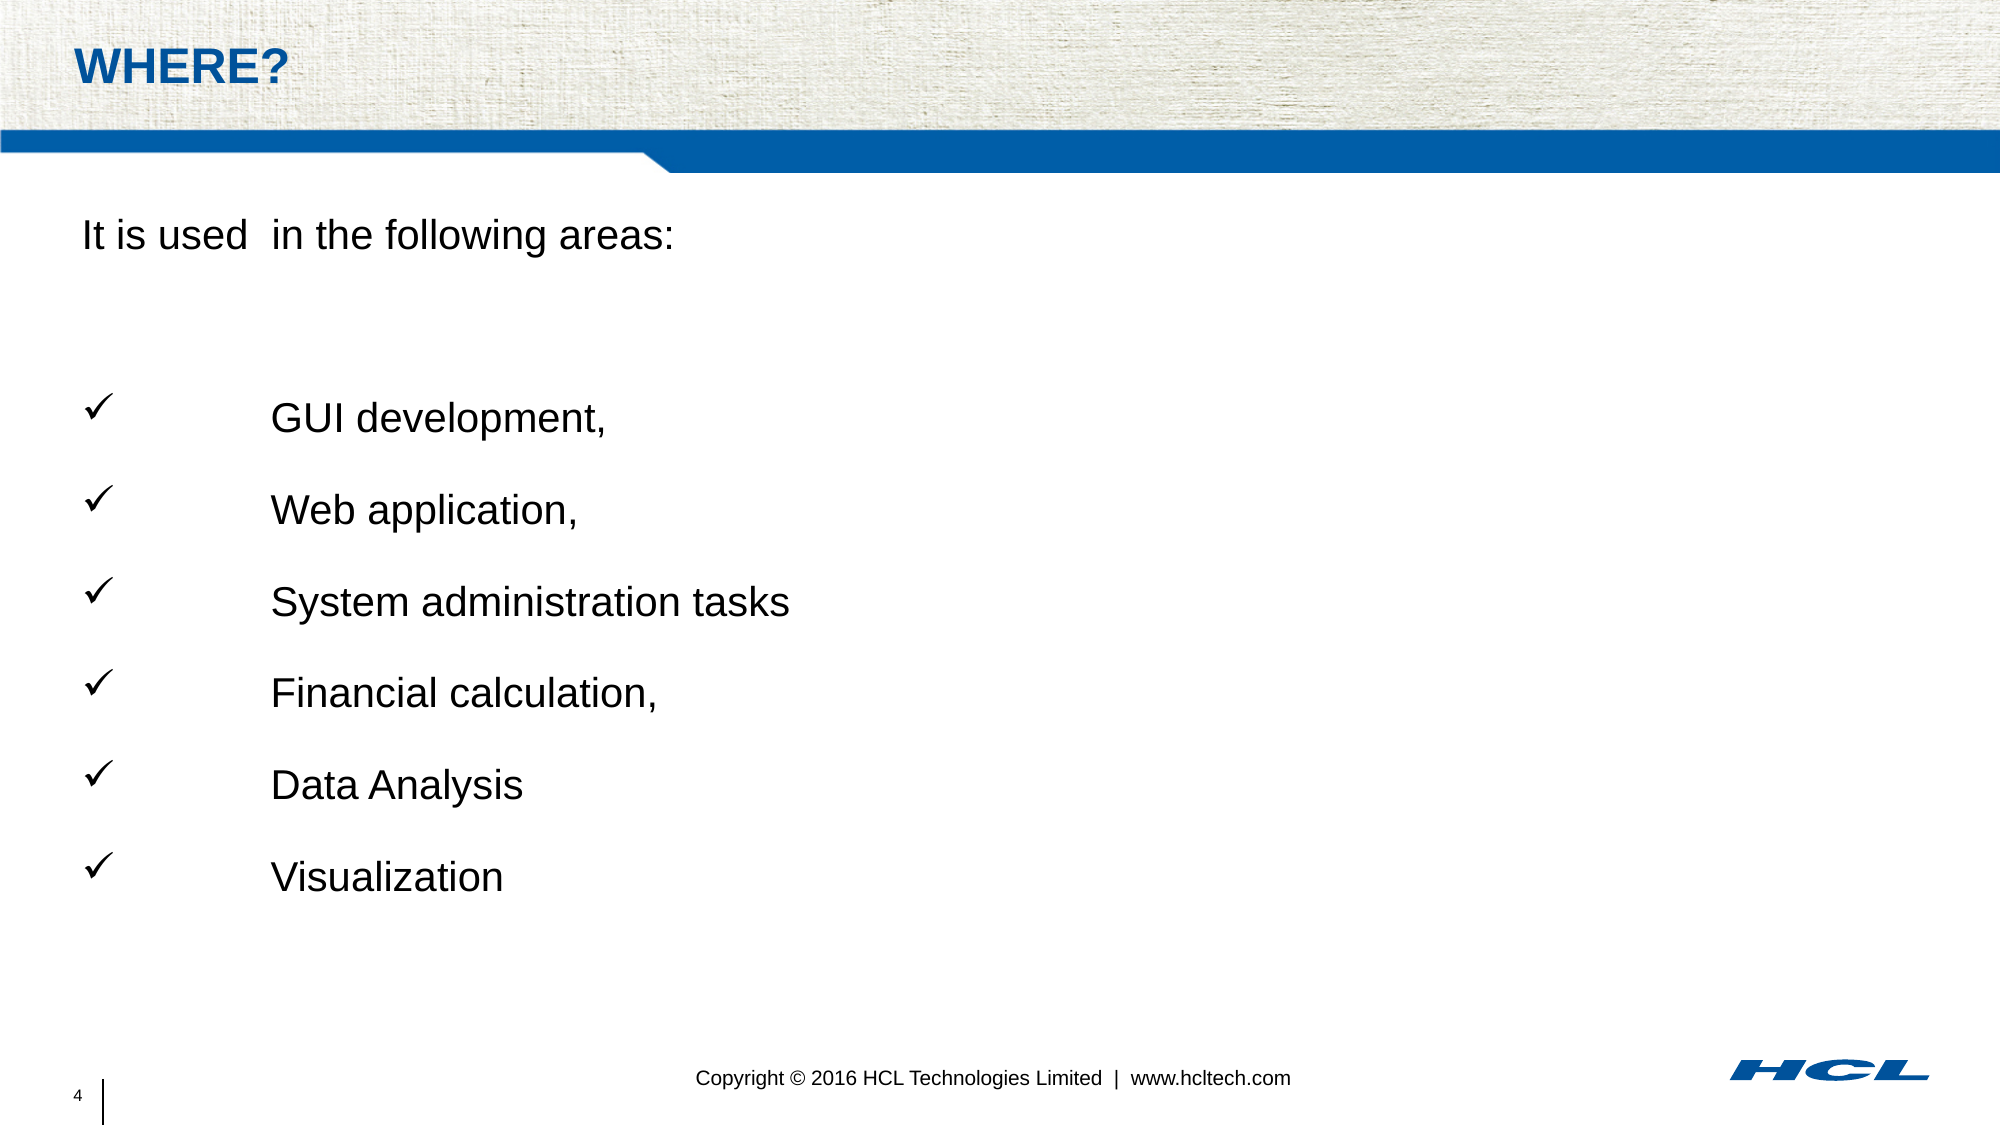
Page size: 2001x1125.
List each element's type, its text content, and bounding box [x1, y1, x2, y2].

picture [0, 0, 2000, 173]
list It is used in the following areas: GUI development, Web application, System administration tasks Financial calculation, Data Analysis Visualization [66, 200, 1934, 943]
title Where? [66, 2, 1934, 126]
